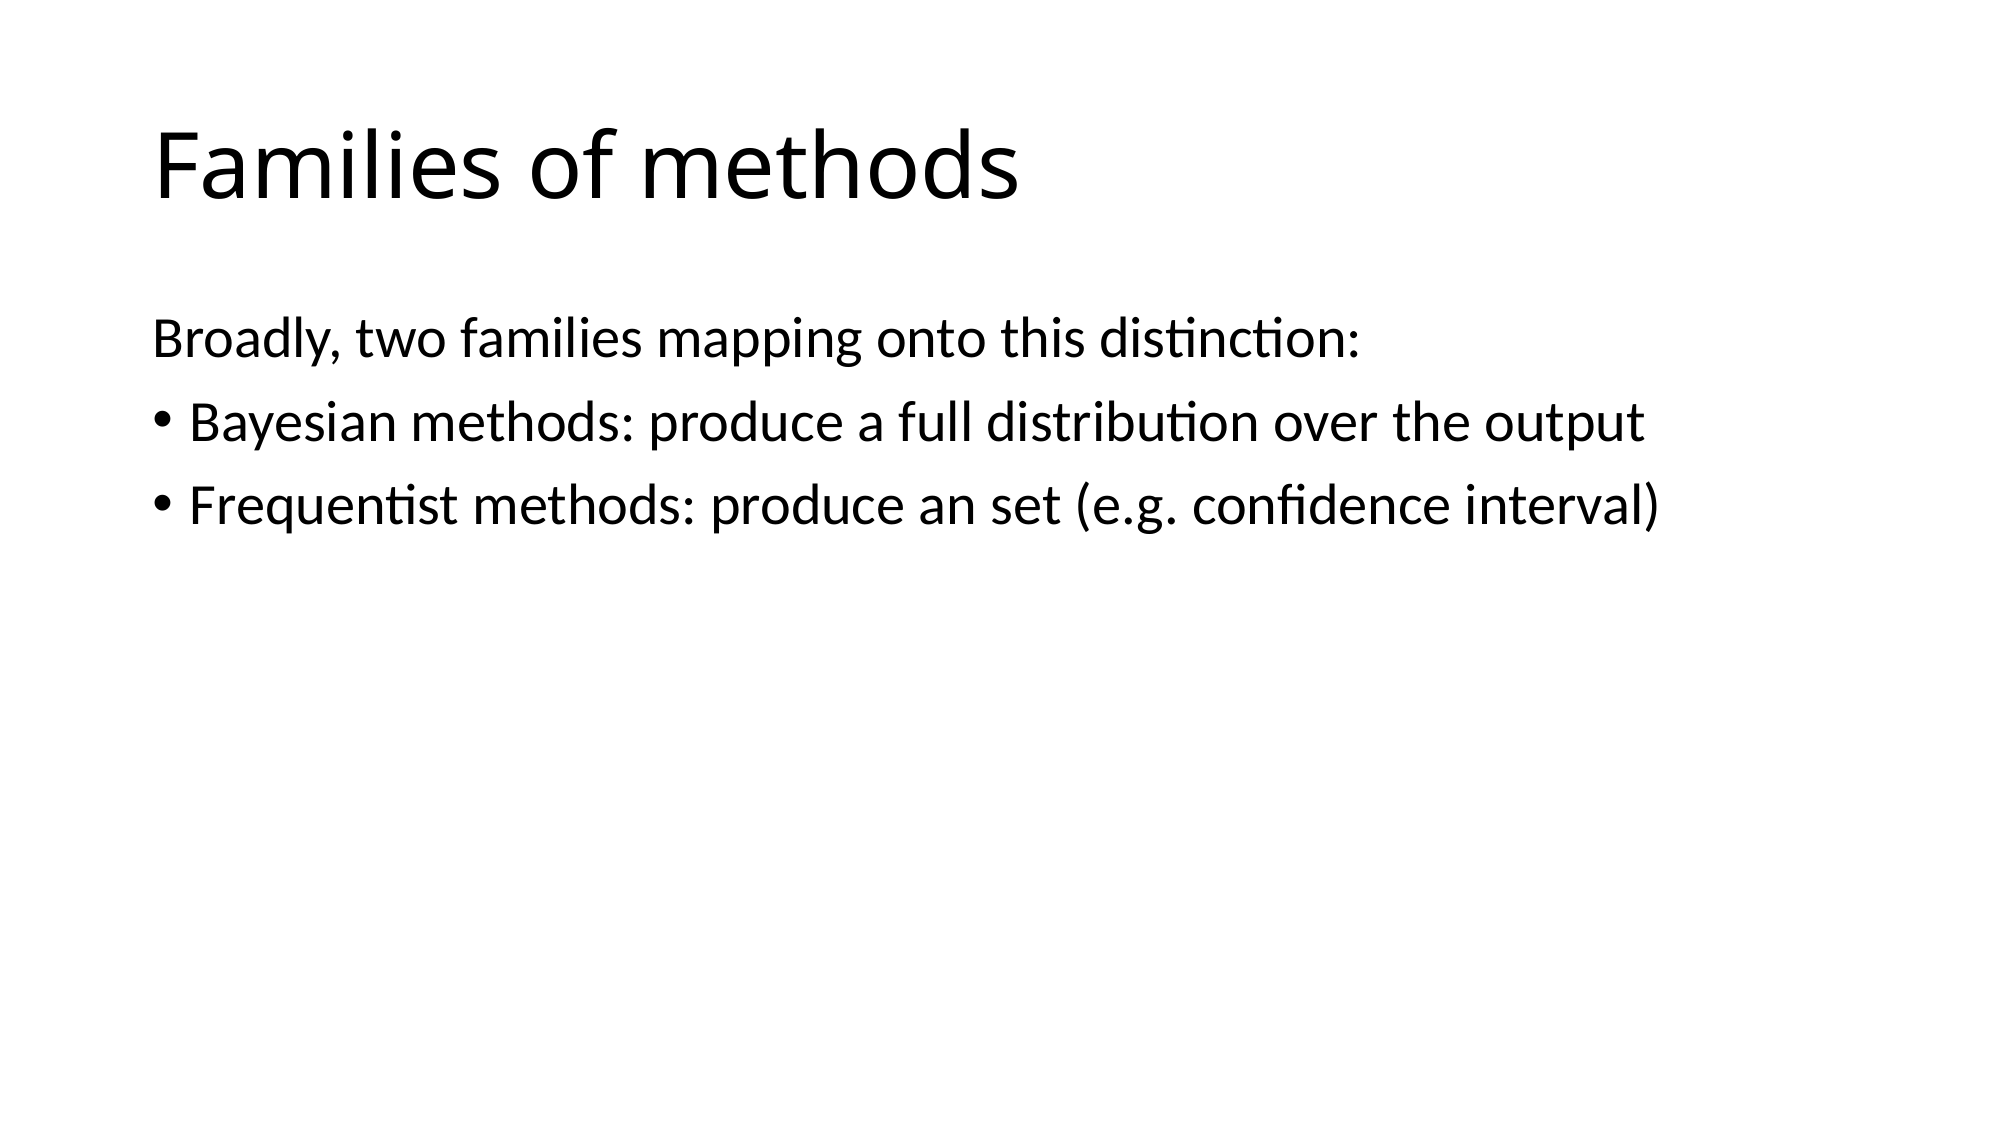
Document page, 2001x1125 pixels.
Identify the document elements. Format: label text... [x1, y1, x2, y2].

title Families of methods [137, 59, 1863, 278]
list Broadly, two families mapping onto this distinction: Bayesian methods: produce a full distribution over the output Frequentist methods: produce an set (e.g. confidence interval) [137, 299, 1863, 1014]
